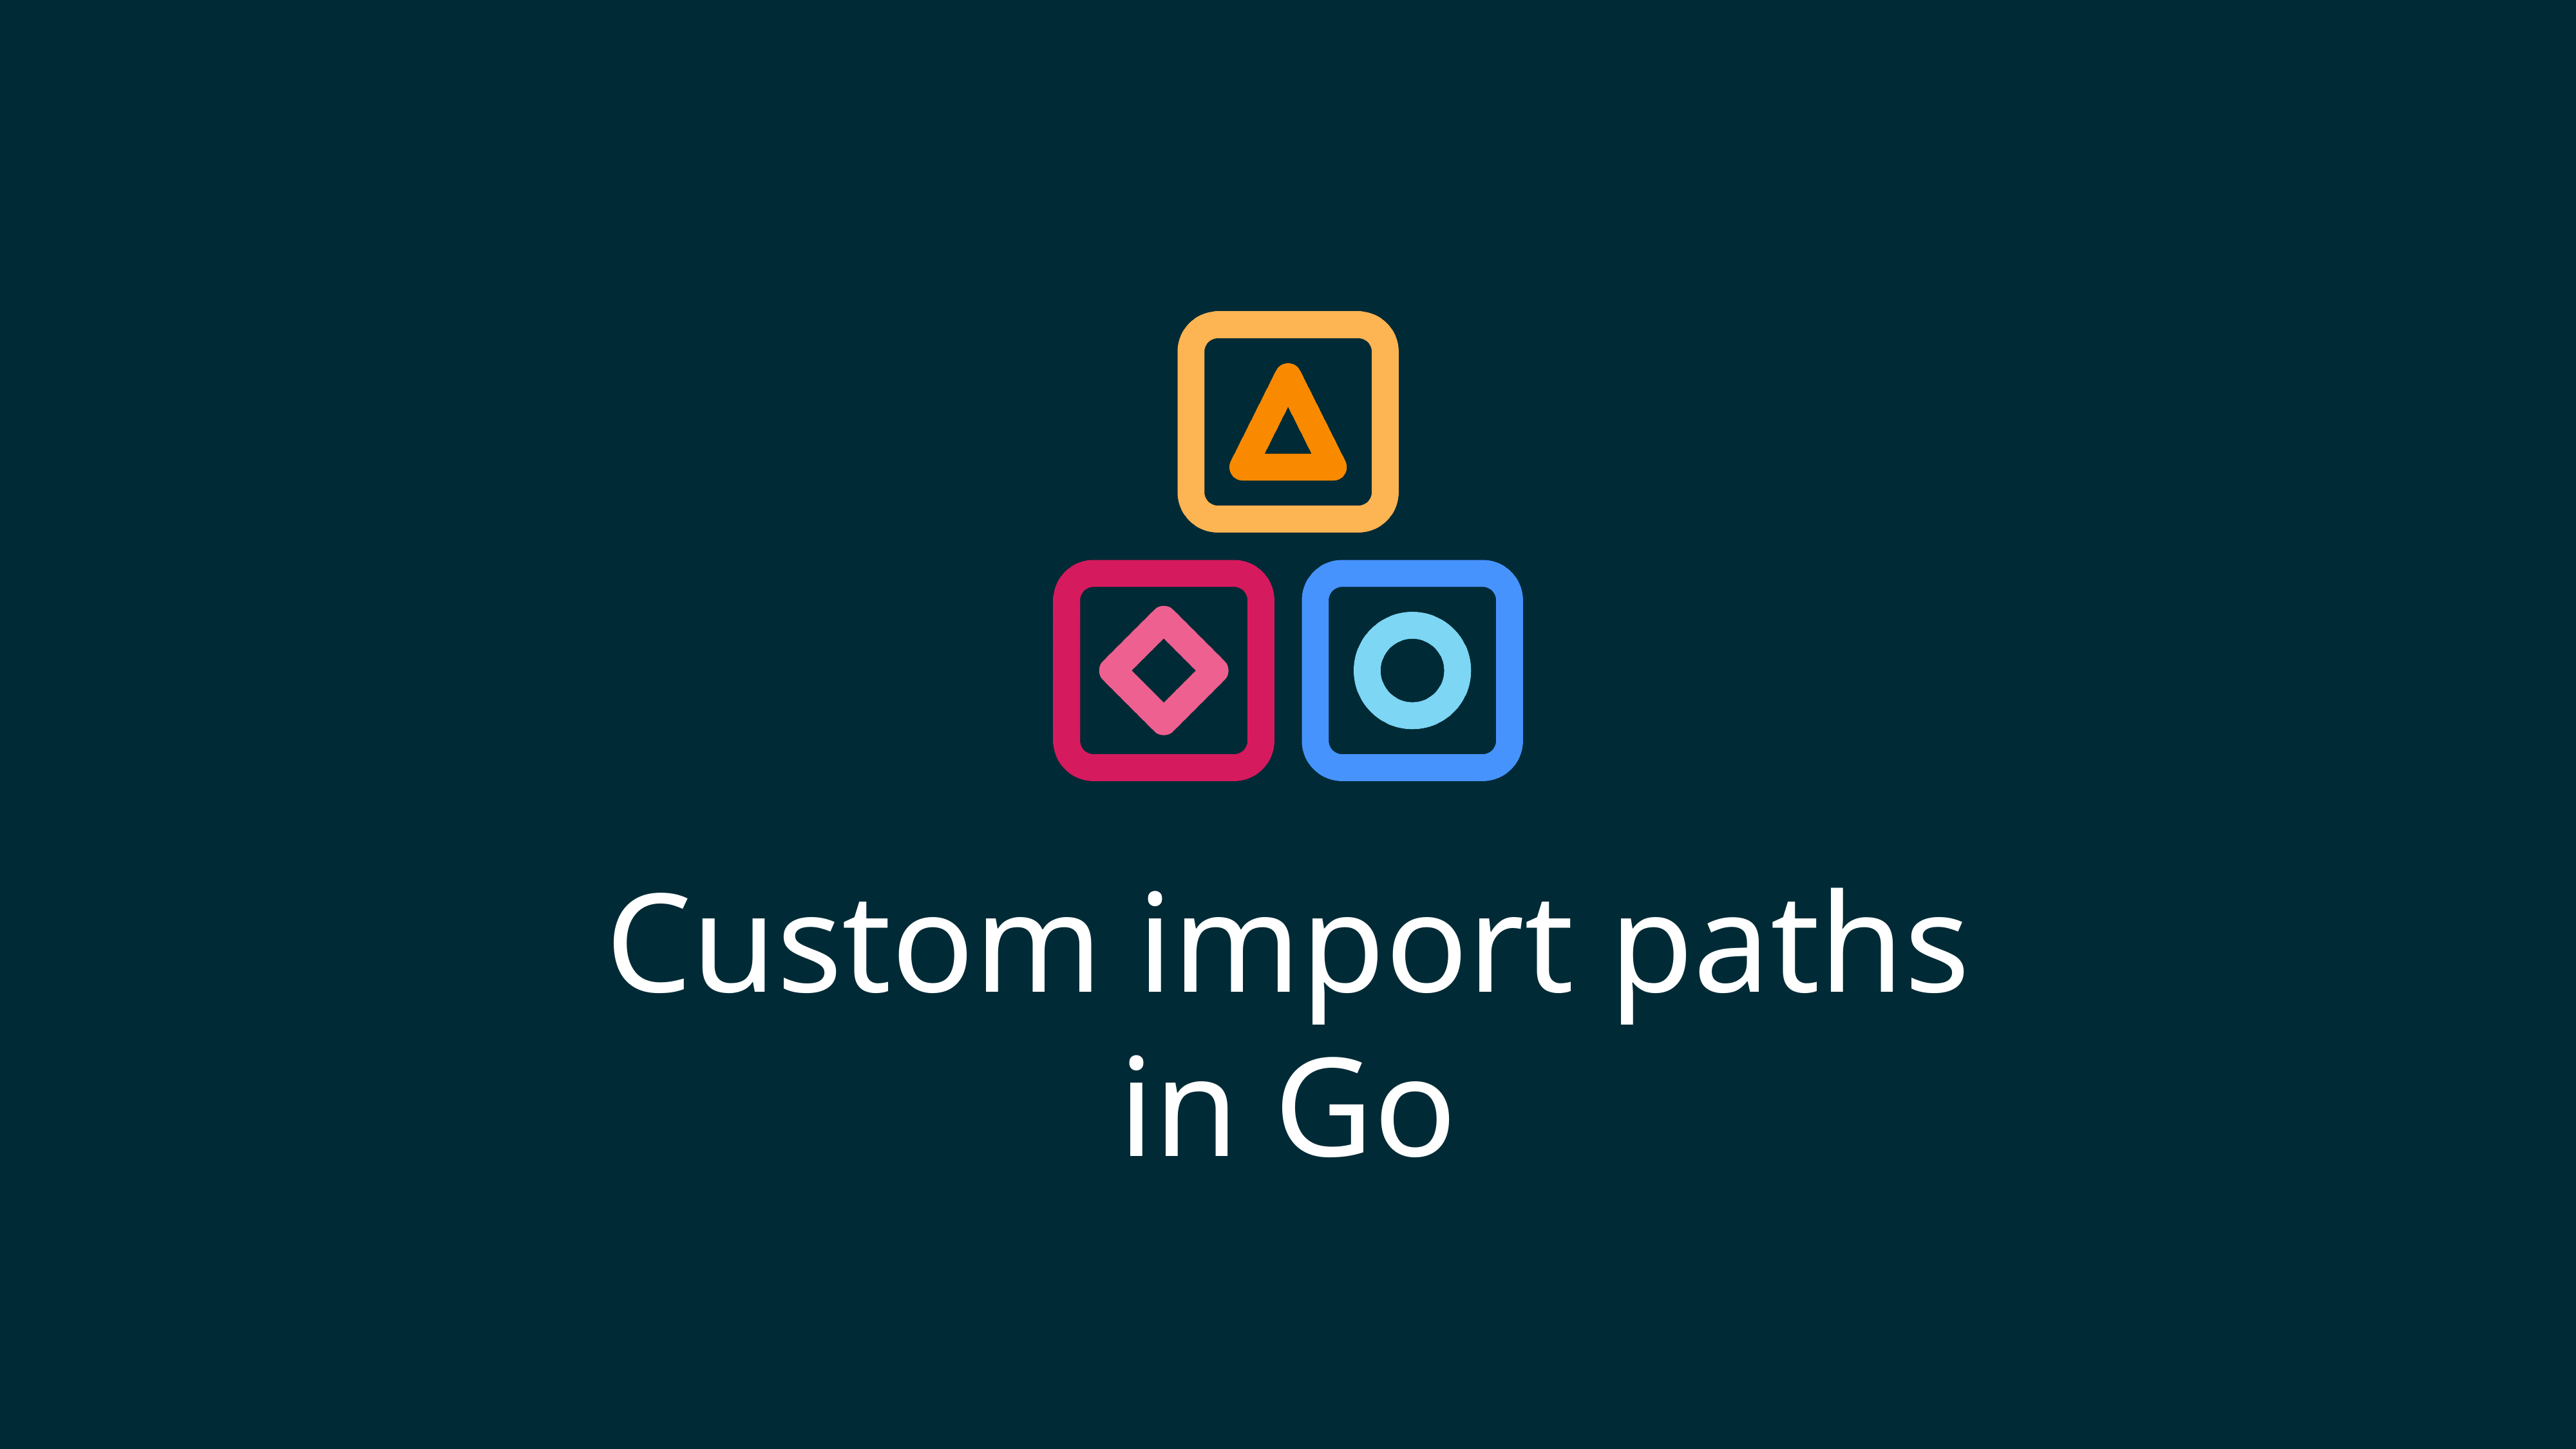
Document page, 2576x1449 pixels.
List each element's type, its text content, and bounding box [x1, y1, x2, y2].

picture [1302, 560, 1522, 781]
picture [1054, 560, 1274, 781]
picture [1178, 312, 1398, 532]
title Custom import paths in Go [268, 848, 2308, 1318]
